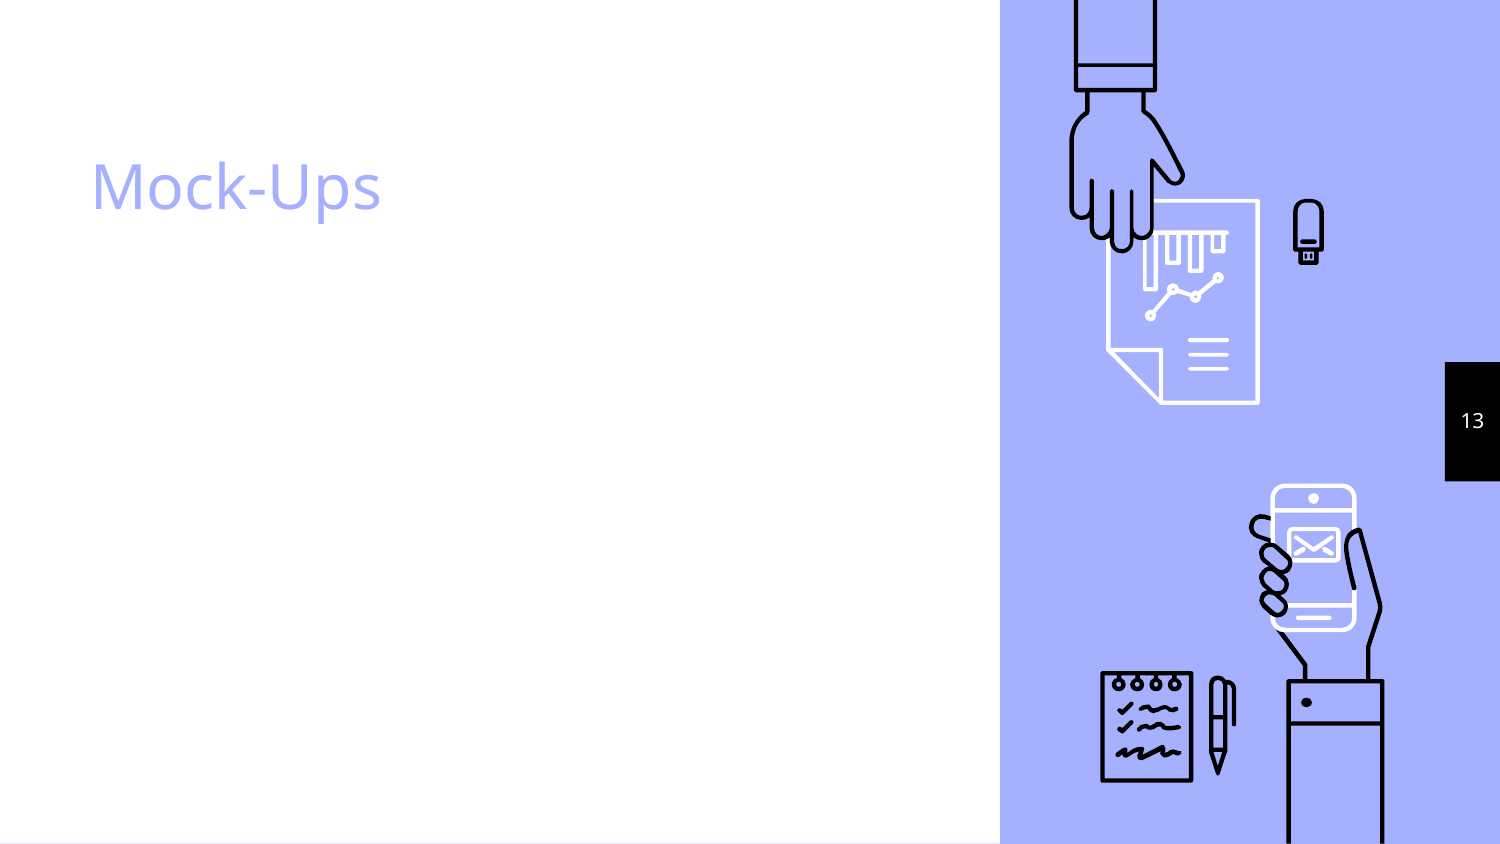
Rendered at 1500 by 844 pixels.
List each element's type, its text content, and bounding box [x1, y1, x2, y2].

title Mock-Ups [75, 96, 918, 237]
slide_number 13 [1444, 362, 1500, 482]
